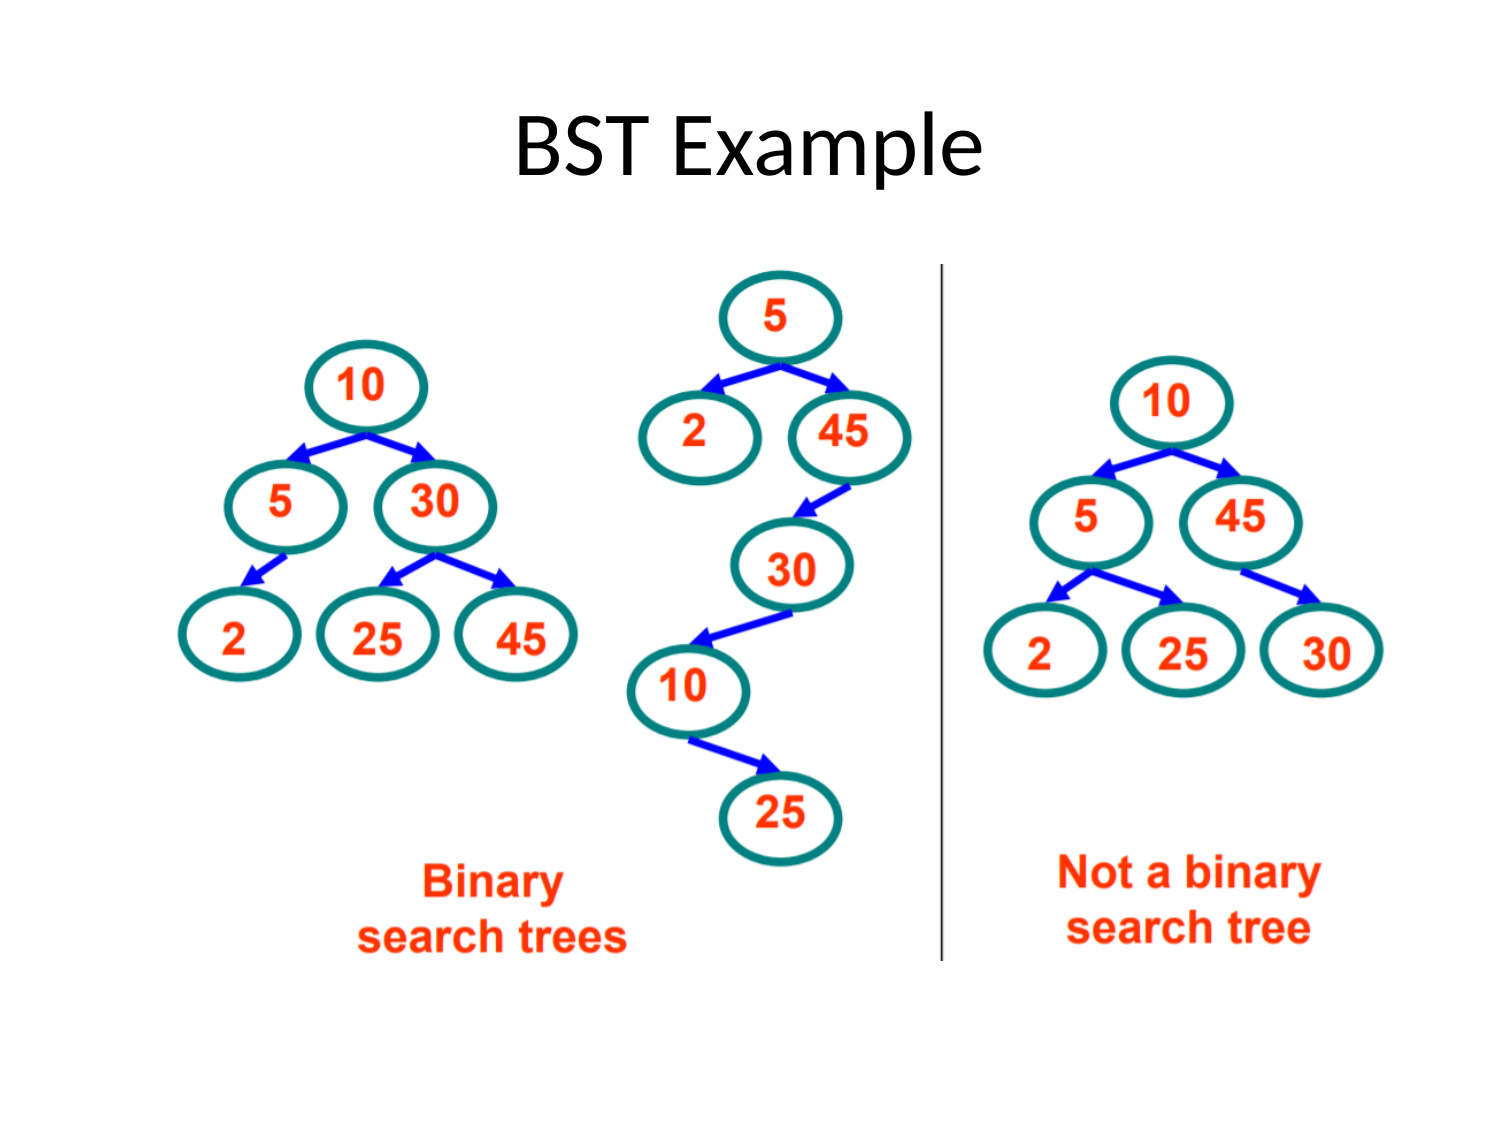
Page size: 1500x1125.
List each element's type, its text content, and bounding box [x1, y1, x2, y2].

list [149, 264, 1426, 961]
title BST Example [75, 45, 1425, 233]
